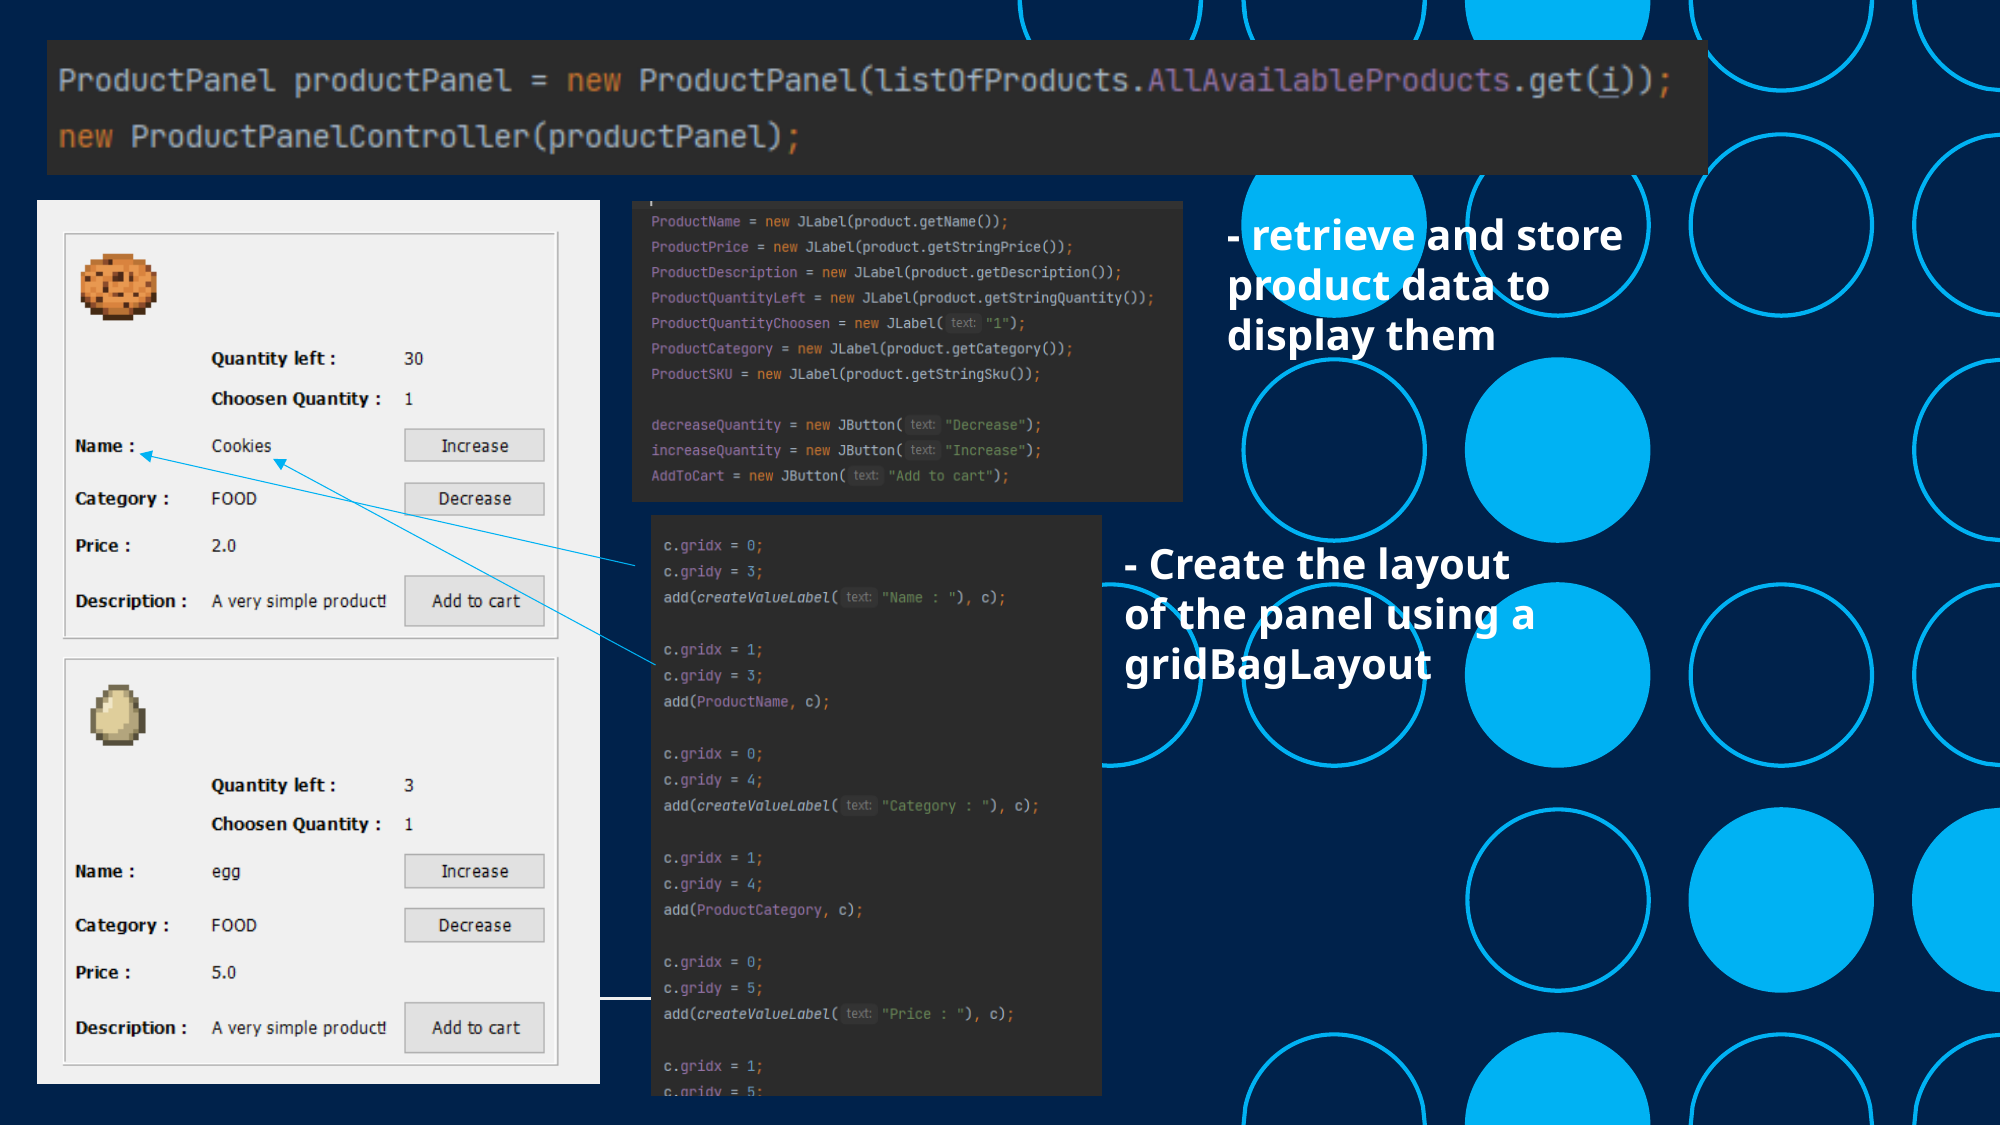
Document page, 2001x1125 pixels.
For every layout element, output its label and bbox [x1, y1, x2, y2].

text_box [0, 0, 1017, 1125]
text_box [139, 453, 636, 566]
picture [47, 40, 1708, 176]
picture [651, 515, 1102, 1096]
picture [37, 200, 600, 1084]
text_box [272, 458, 656, 665]
picture [632, 201, 1183, 502]
text_box [1017, 0, 2000, 1125]
